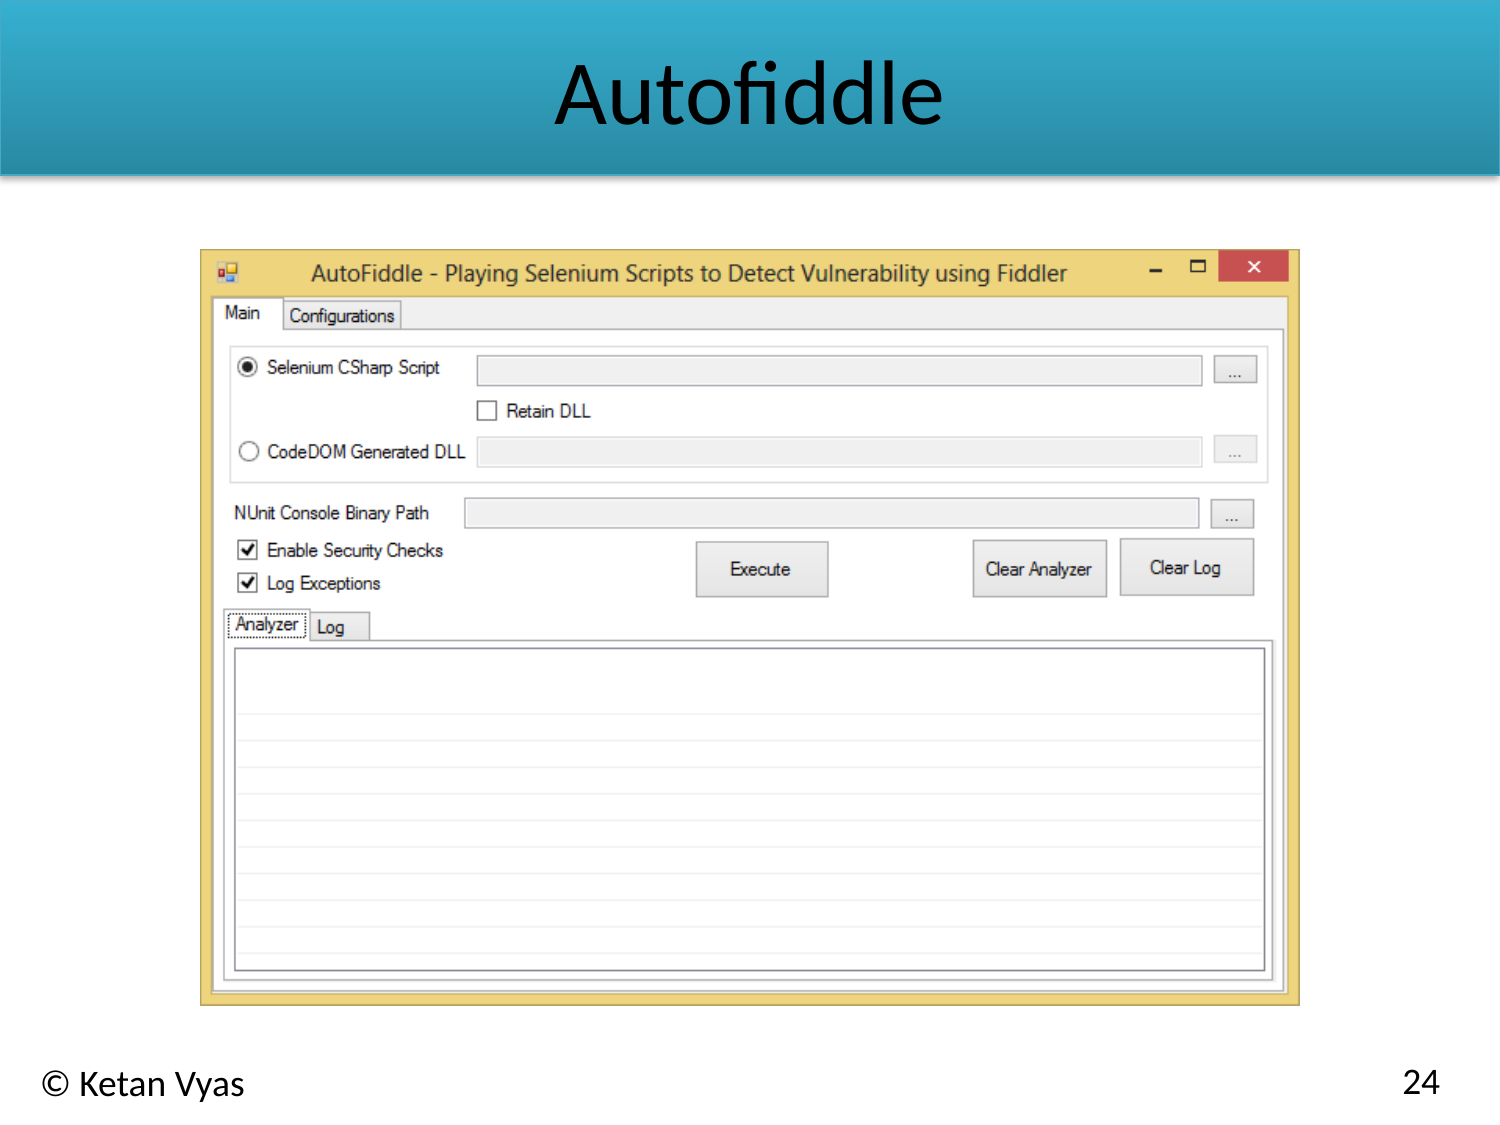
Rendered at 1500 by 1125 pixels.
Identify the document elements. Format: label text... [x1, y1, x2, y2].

picture [200, 249, 1300, 1006]
title Autofiddle [75, 24, 1425, 150]
